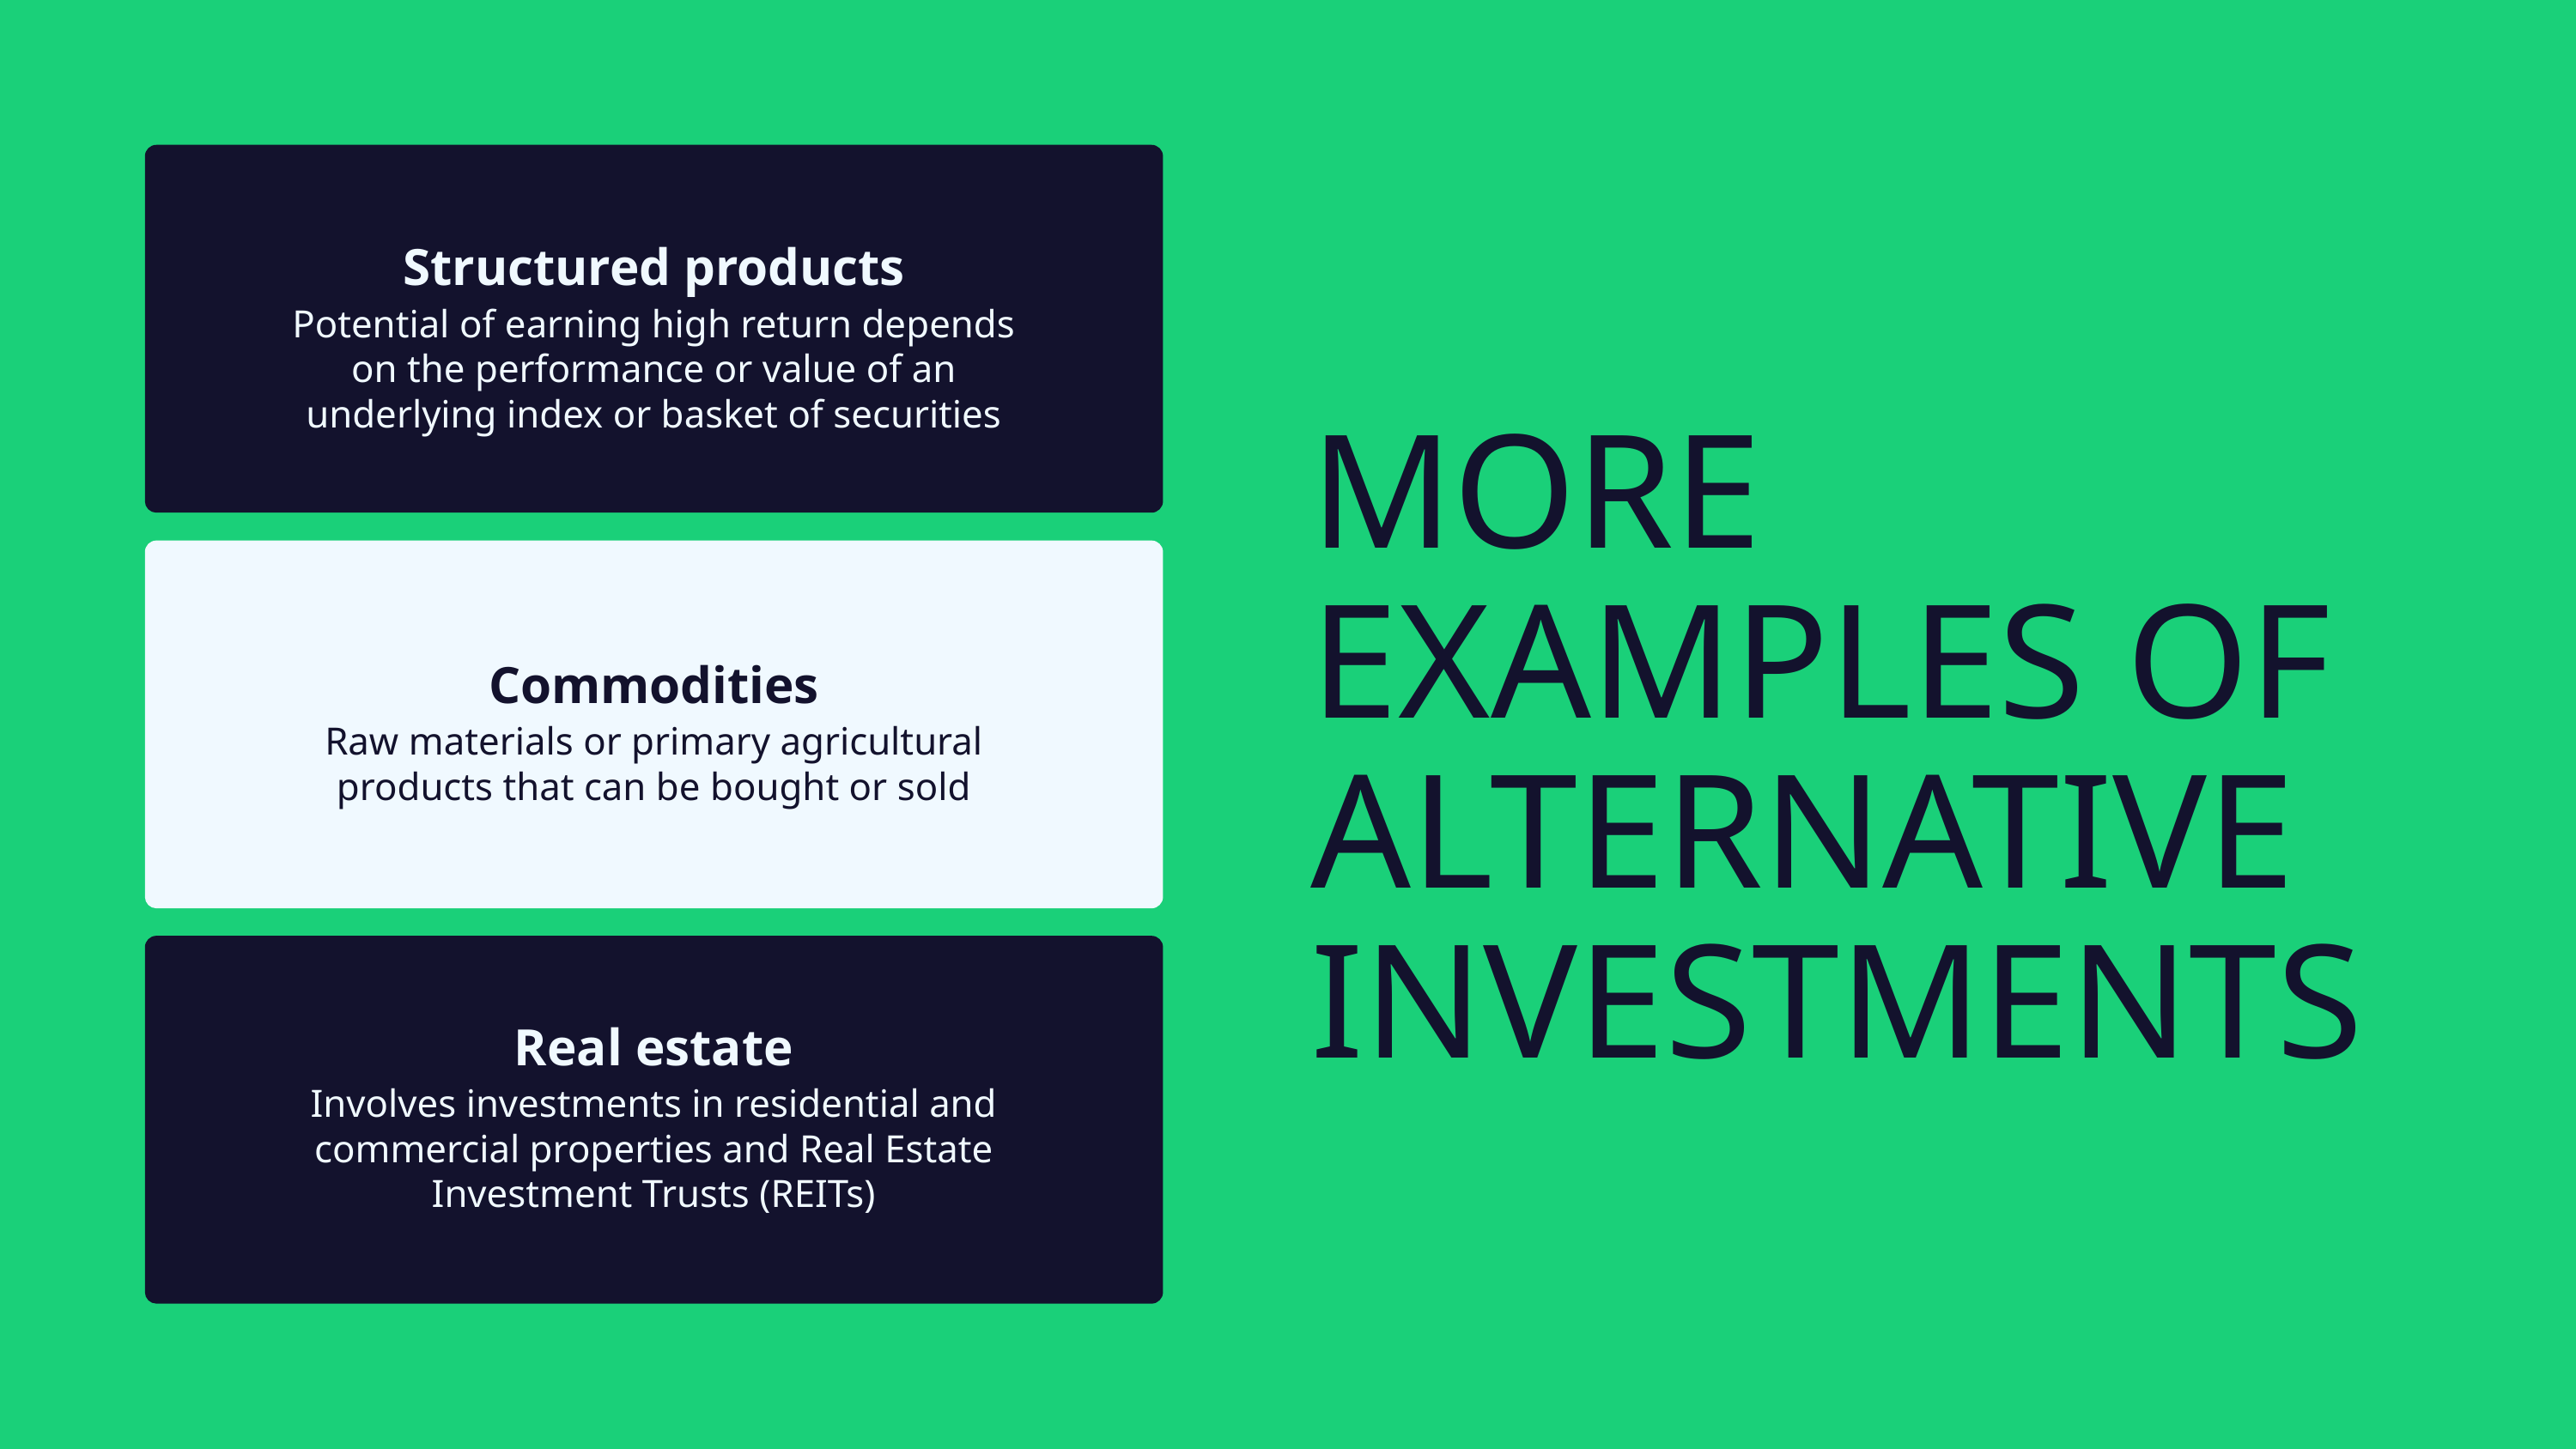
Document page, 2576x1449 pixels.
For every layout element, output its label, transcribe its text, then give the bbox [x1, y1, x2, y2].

text_box MORE EXAMPLES OF ALTERNATIVE INVESTMENTS [1310, 412, 2432, 1092]
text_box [144, 144, 1163, 513]
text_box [144, 935, 1163, 1304]
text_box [144, 540, 1163, 909]
